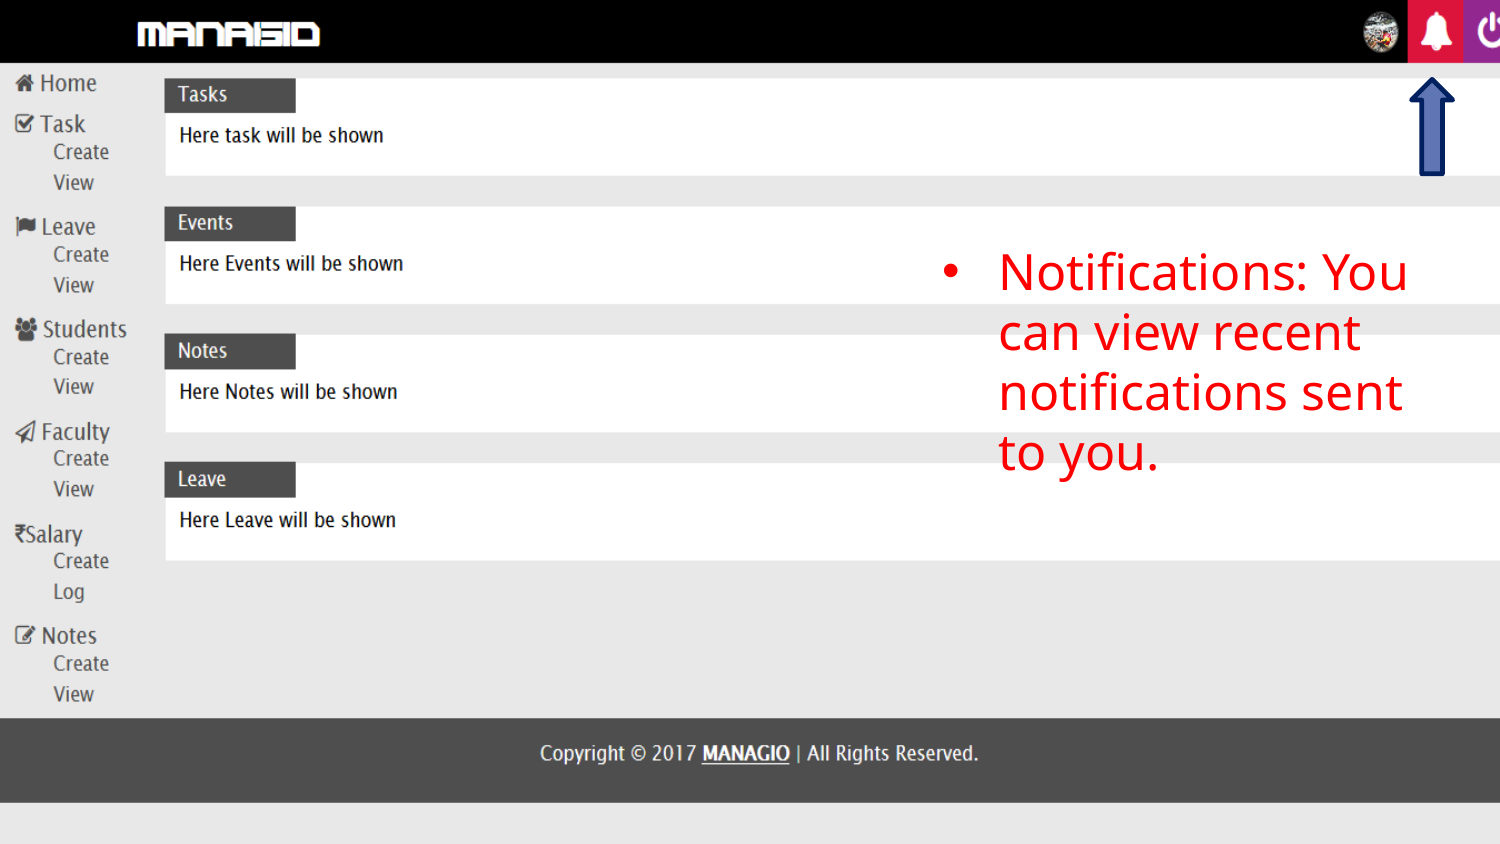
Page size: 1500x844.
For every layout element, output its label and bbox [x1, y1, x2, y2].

list [0, 0, 1500, 844]
